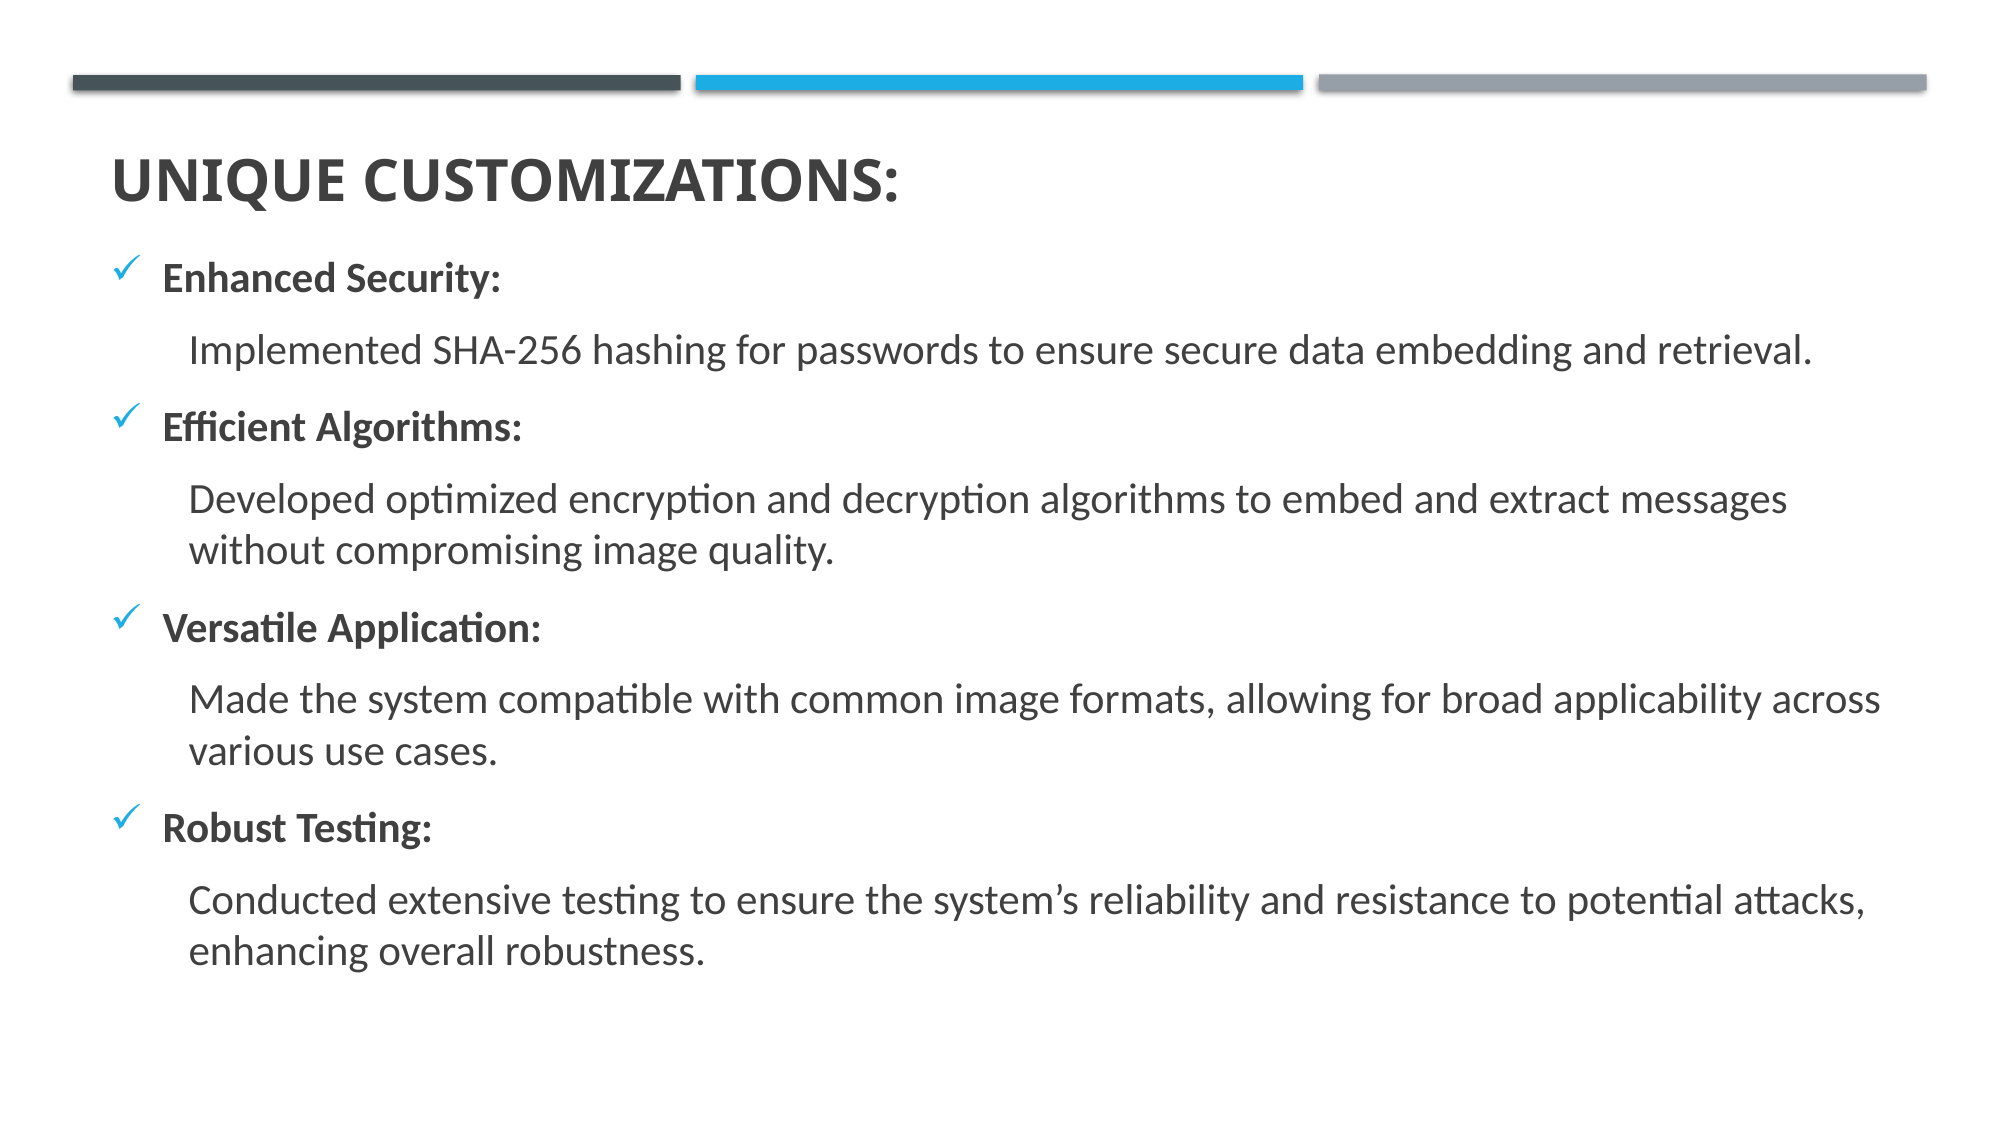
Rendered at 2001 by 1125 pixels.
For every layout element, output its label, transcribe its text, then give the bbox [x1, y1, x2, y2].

list Enhanced Security: Implemented SHA-256 hashing for passwords to ensure secure data embedding and retrieval. Efficient Algorithms: Developed optimized encryption and decryption algorithms to embed and extract messages without compromising image quality. Versatile Application: Made the system compatible with common image formats, allowing for broad applicability across various use cases. Robust Testing: Conducted extensive testing to ensure the system’s reliability and resistance to potential attacks, enhancing overall robustness. [95, 237, 1905, 991]
title Unique Customizations: [95, 81, 1905, 237]
